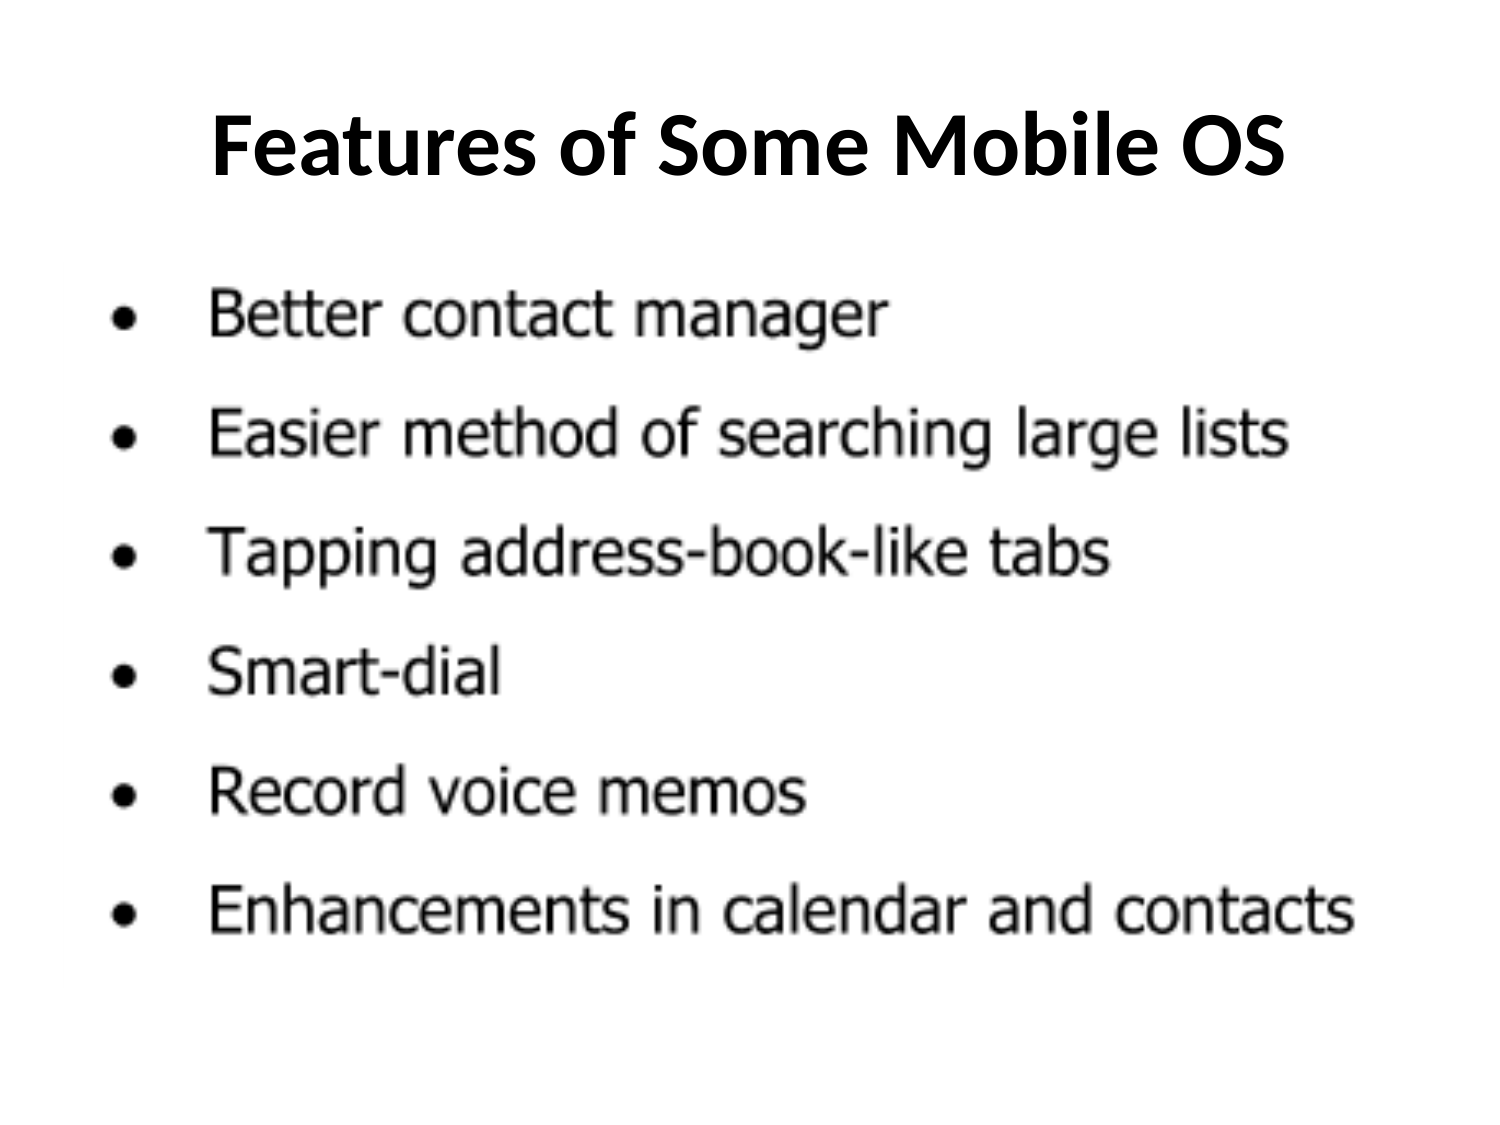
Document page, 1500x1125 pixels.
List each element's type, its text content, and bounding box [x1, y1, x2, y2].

title Features of Some Mobile OS [75, 45, 1425, 233]
picture [62, 262, 1388, 988]
